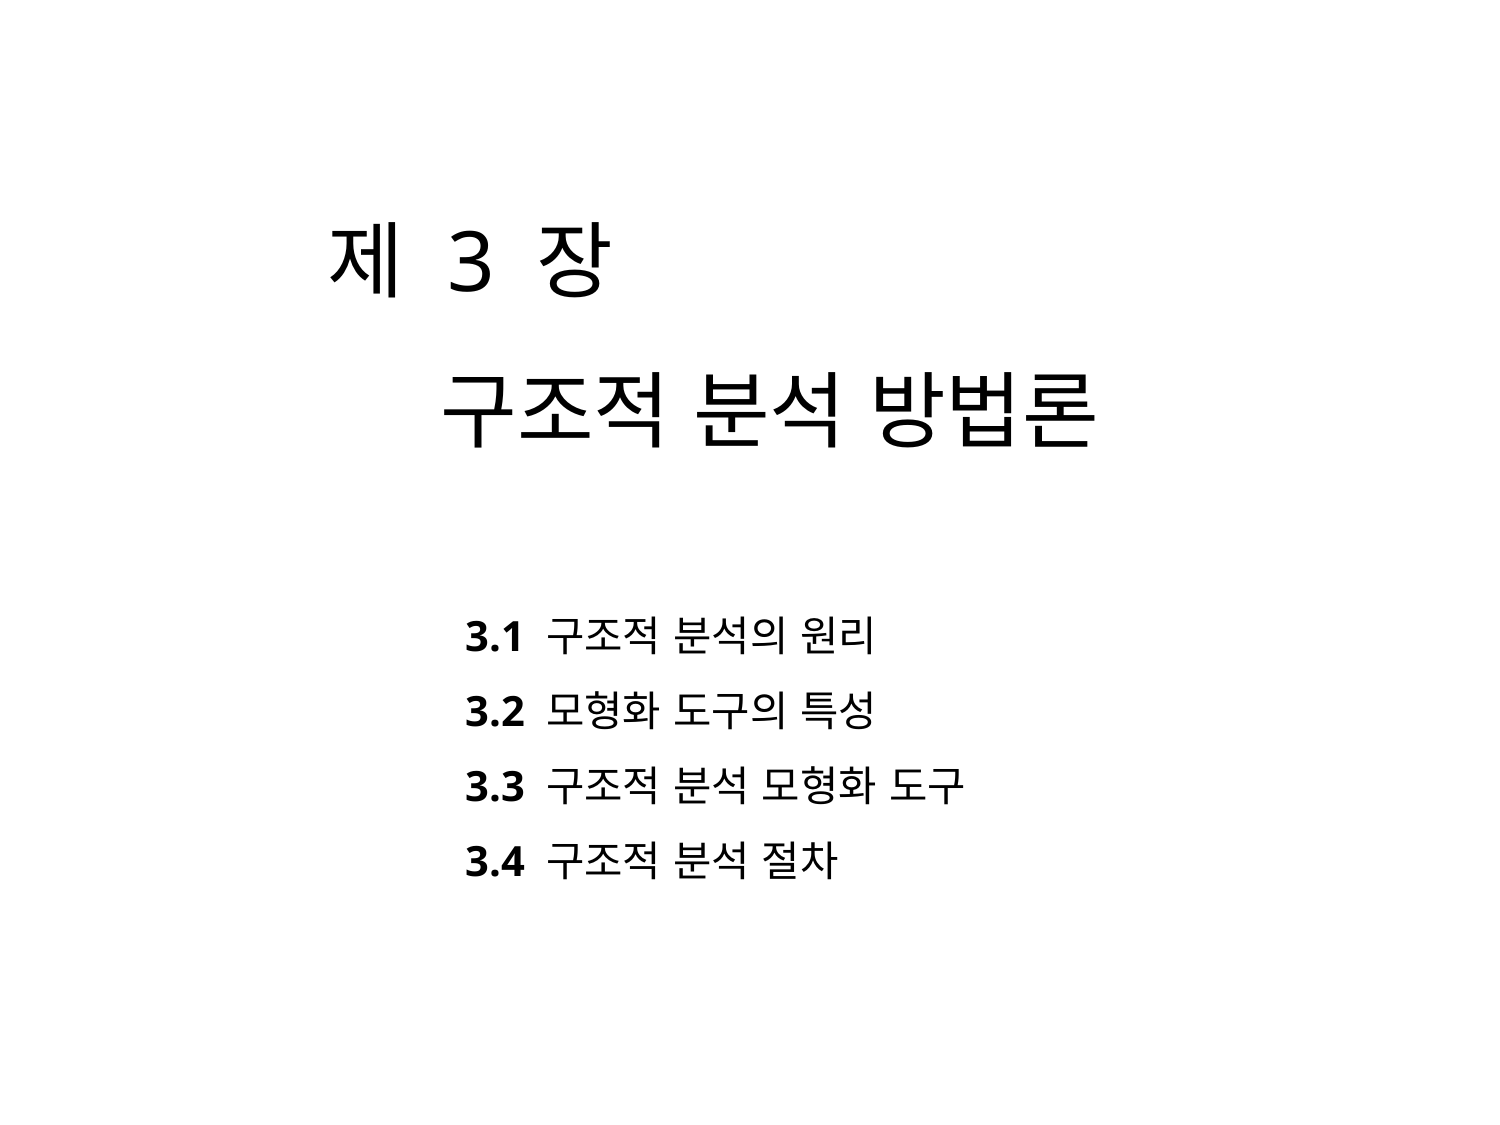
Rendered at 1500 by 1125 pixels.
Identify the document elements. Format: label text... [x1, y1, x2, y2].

text_box 3.1 구조적 분석의 원리 3.2 모형화 도구의 특성 3.3 구조적 분석 모형화 도구 3.4 구조적 분석 절차 [450, 577, 1050, 893]
title Chapter 03 구조적 분석 방법론 [41, 798, 1365, 1040]
